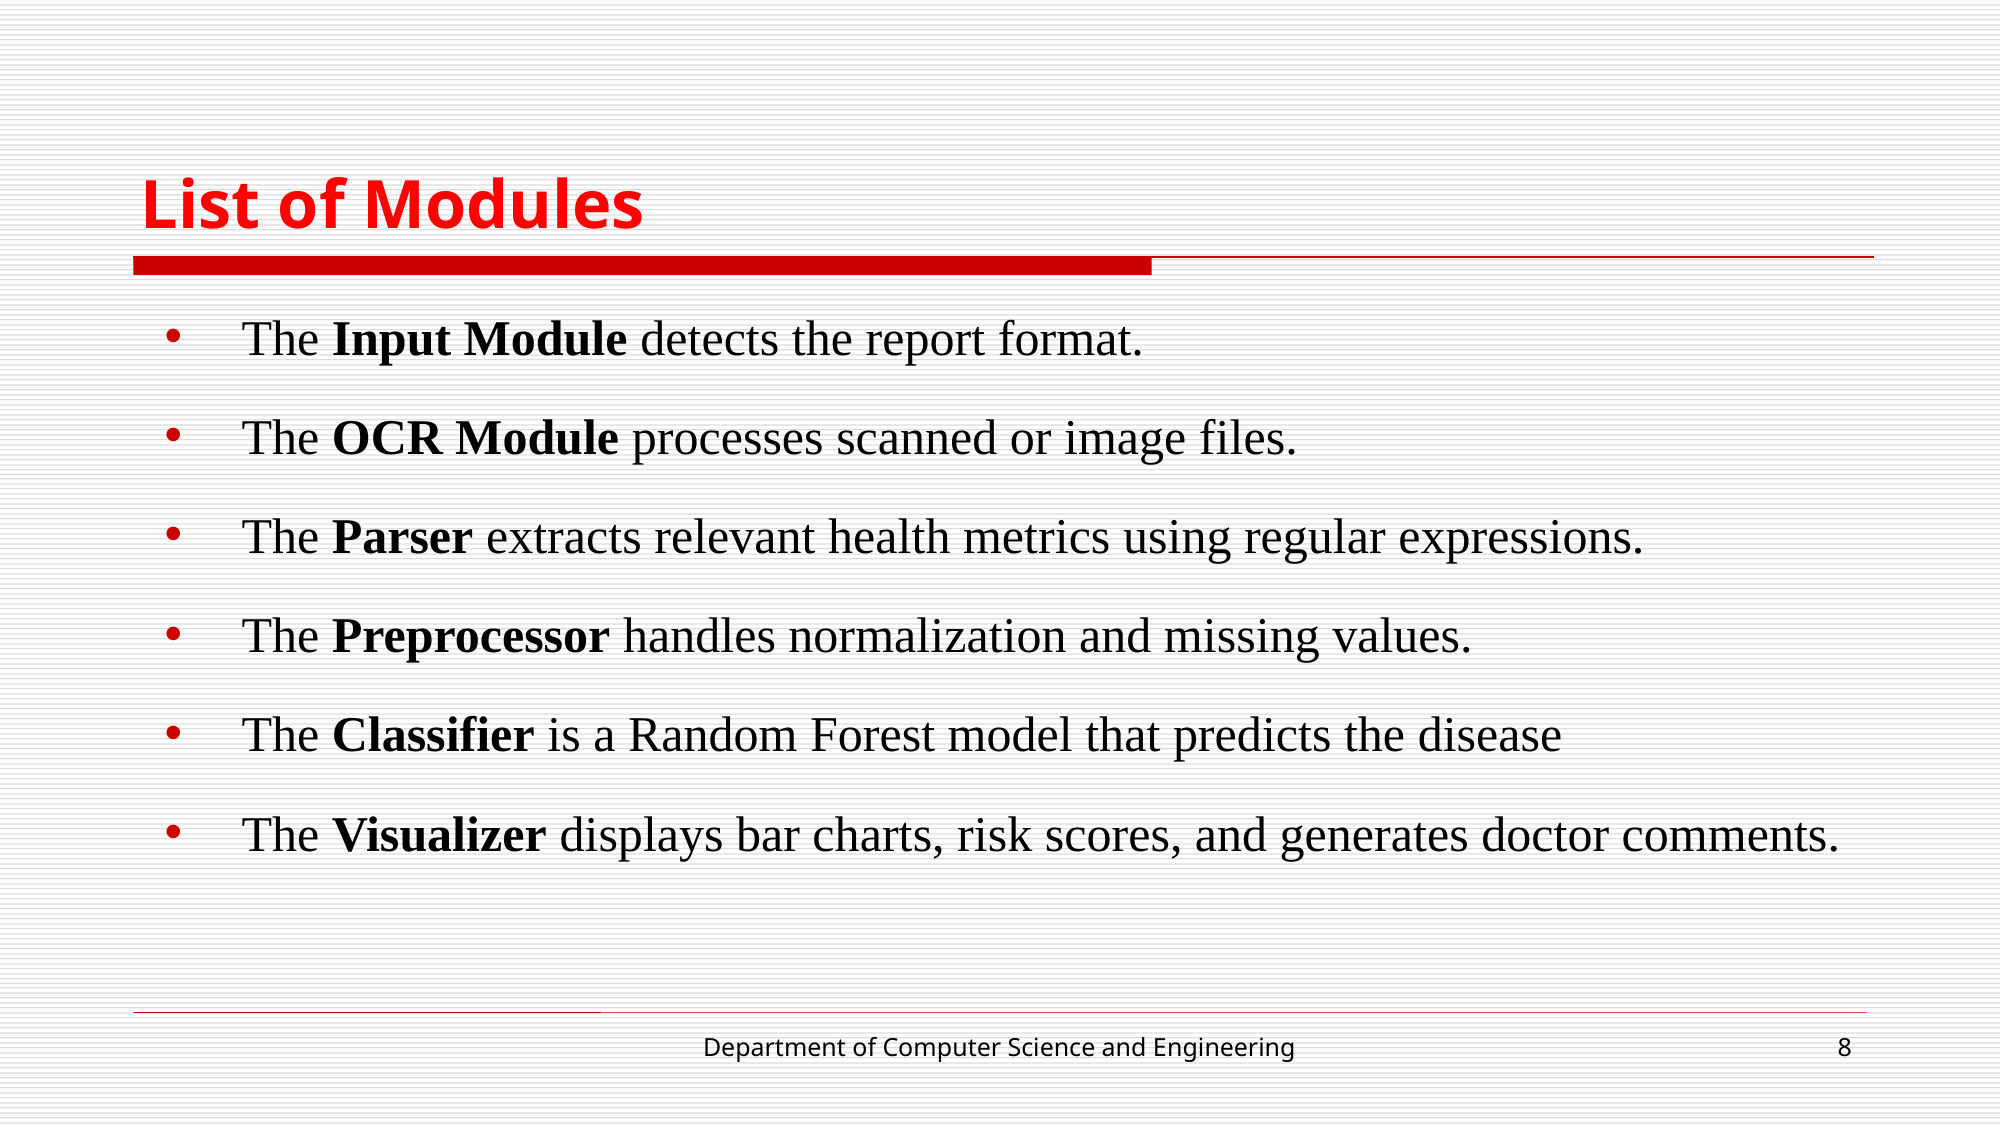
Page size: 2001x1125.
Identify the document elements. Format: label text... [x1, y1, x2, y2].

footer Department of Computer Science and Engineering [683, 1024, 1317, 1103]
title List of Modules [125, 50, 1876, 250]
slide_number 8 [1433, 1024, 1867, 1103]
picture [0, 0, 2001, 1125]
list The Input Module detects the report format. The OCR Module processes scanned or image files. The Parser extracts relevant health metrics using regular expressions. The Preprocessor handles normalization and missing values. The Classifier is a Random Forest model that predicts the disease The Visualizer displays bar charts, risk scores, and generates doctor comments. [149, 297, 1900, 941]
